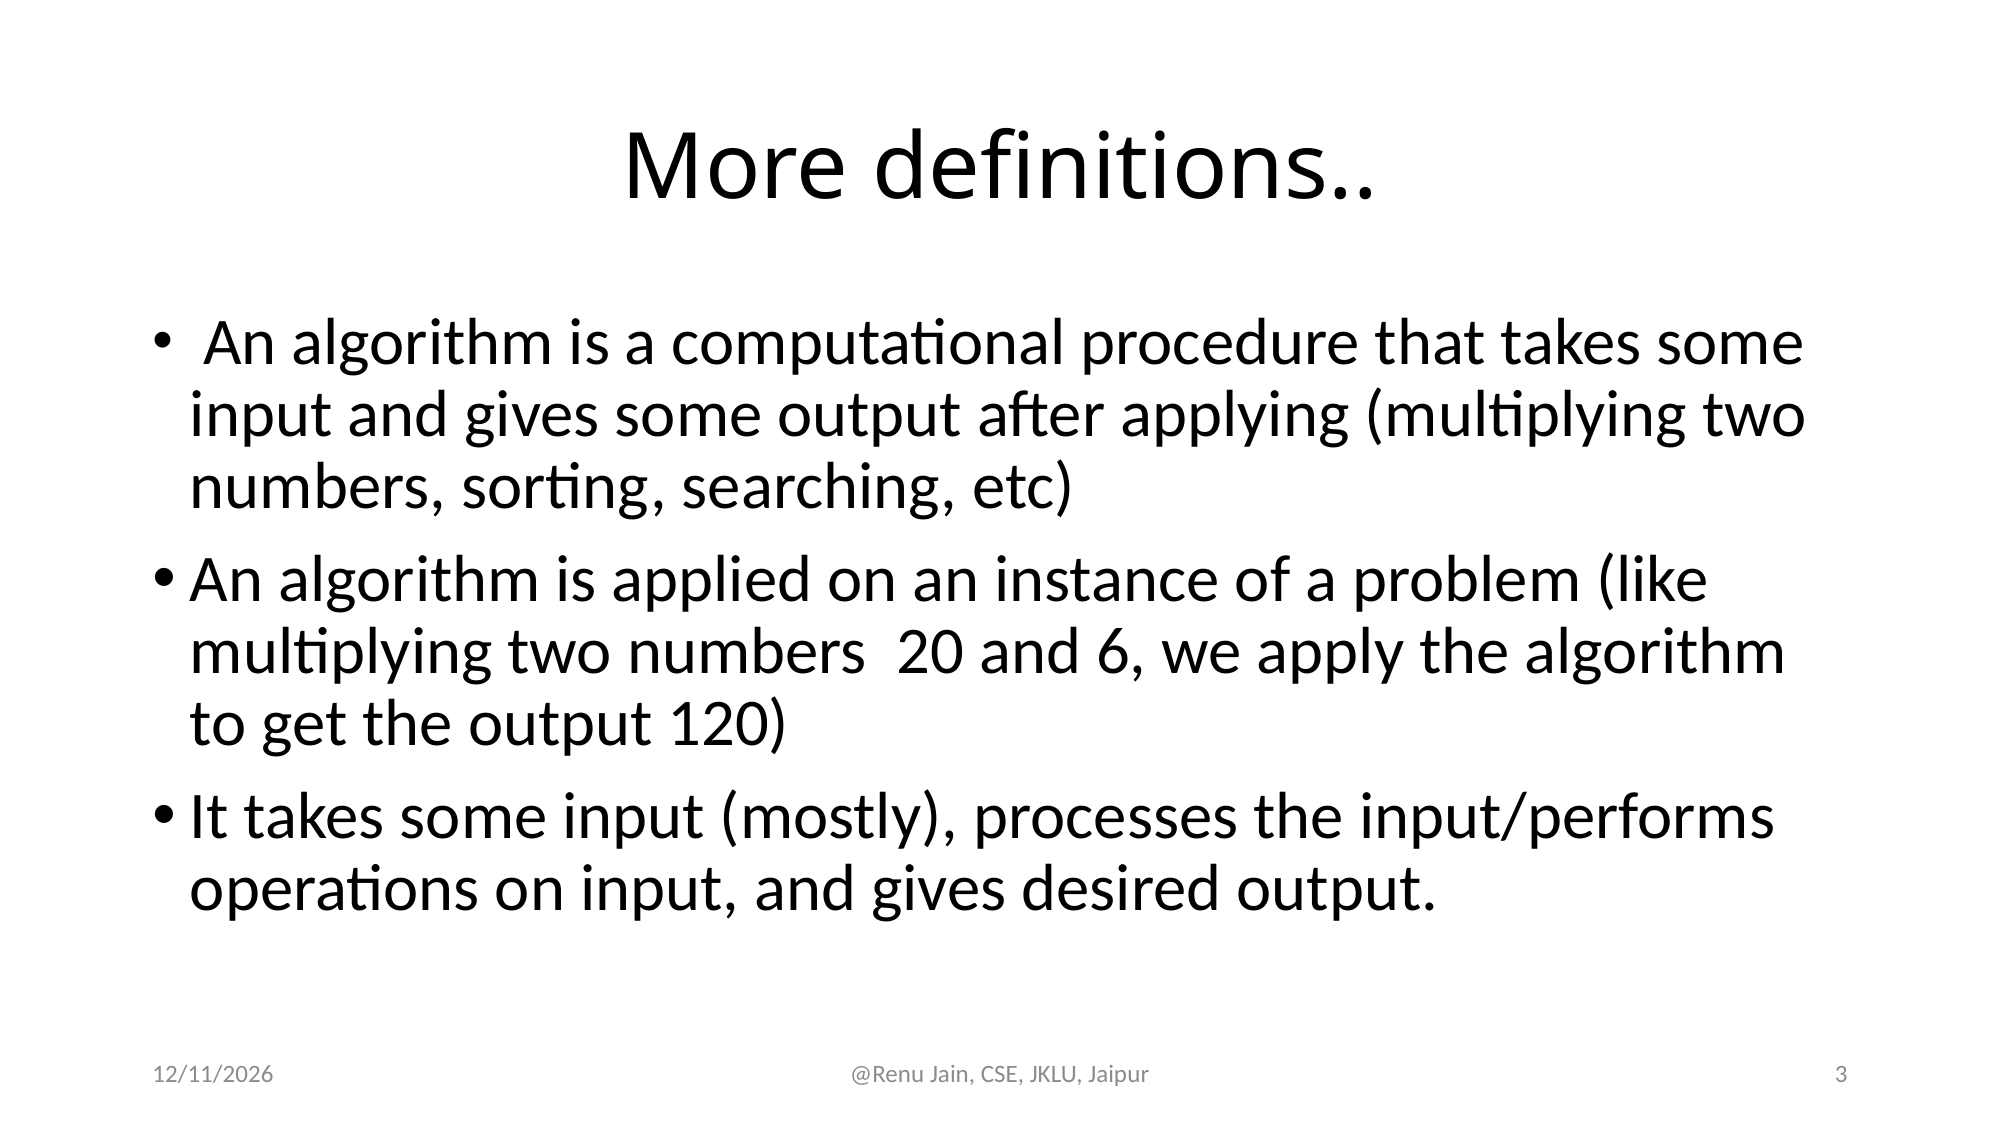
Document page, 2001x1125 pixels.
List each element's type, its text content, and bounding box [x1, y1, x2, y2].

slide_number 3 [1412, 1042, 1863, 1103]
list An algorithm is a computational procedure that takes some input and gives some output after applying (multiplying two numbers, sorting, searching, etc) An algorithm is applied on an instance of a problem (like multiplying two numbers 20 and 6, we apply the algorithm to get the output 120) It takes some input (mostly), processes the input/performs operations on input, and gives desired output. [137, 299, 1863, 1014]
title More definitions.. [137, 59, 1863, 278]
footer @Renu Jain, CSE, JKLU, Jaipur [662, 1042, 1338, 1103]
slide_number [137, 1042, 588, 1103]
